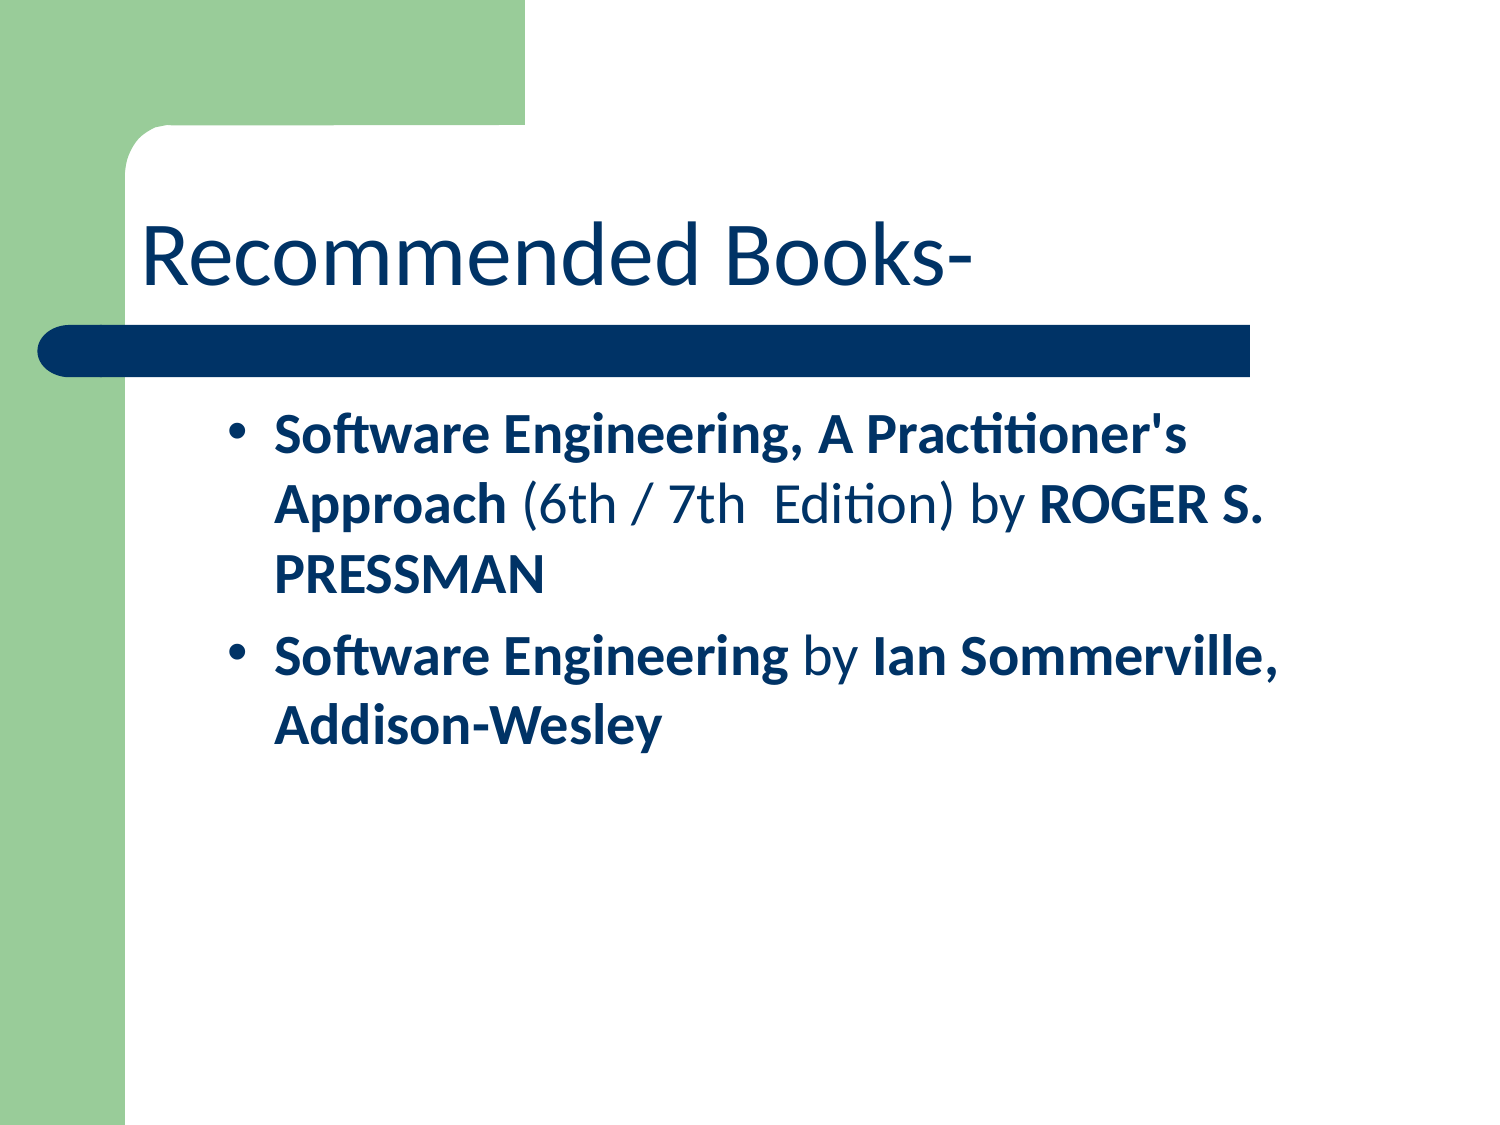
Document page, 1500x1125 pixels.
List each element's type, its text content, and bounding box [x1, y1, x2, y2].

list Software Engineering, A Practitioner's Approach (6th / 7th Edition) by ROGER S. PRESSMAN Software Engineering by Ian Sommerville, Addison-Wesley [137, 387, 1400, 999]
title Recommended Books- [125, 125, 1425, 313]
